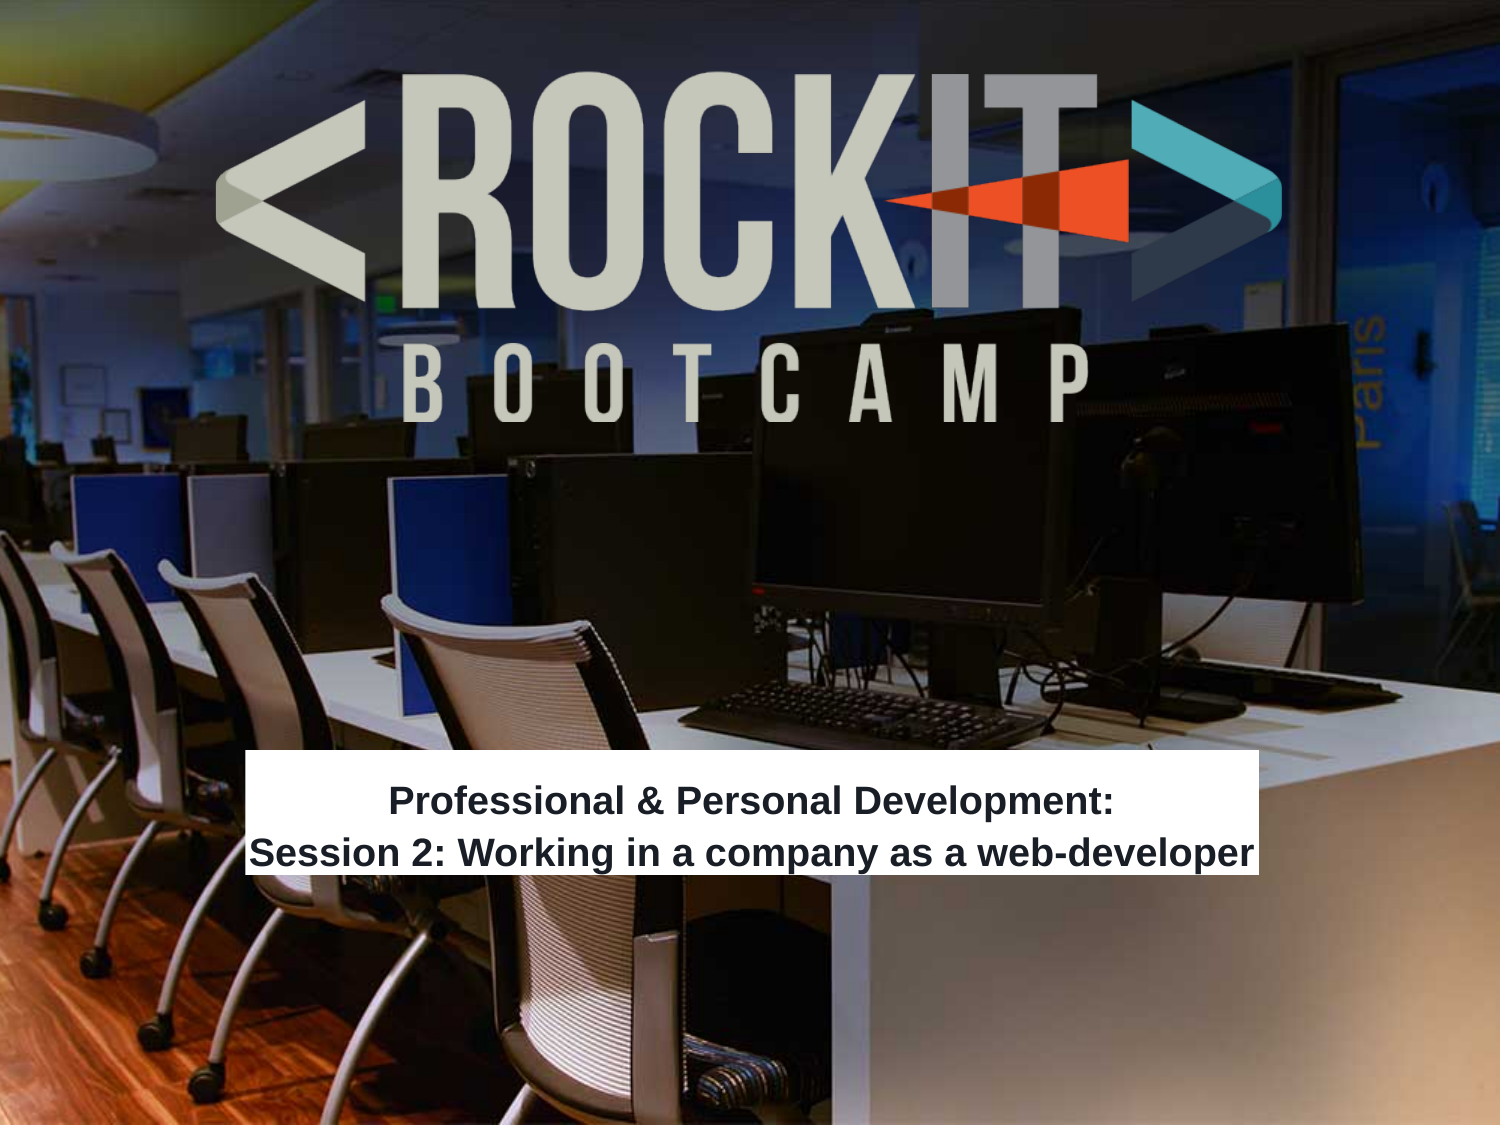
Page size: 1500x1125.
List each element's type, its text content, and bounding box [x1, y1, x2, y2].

picture [0, 0, 1500, 1125]
subtitle Professional & Personal Development: Session 2: Working in a company as a web-developer [245, 750, 1259, 875]
